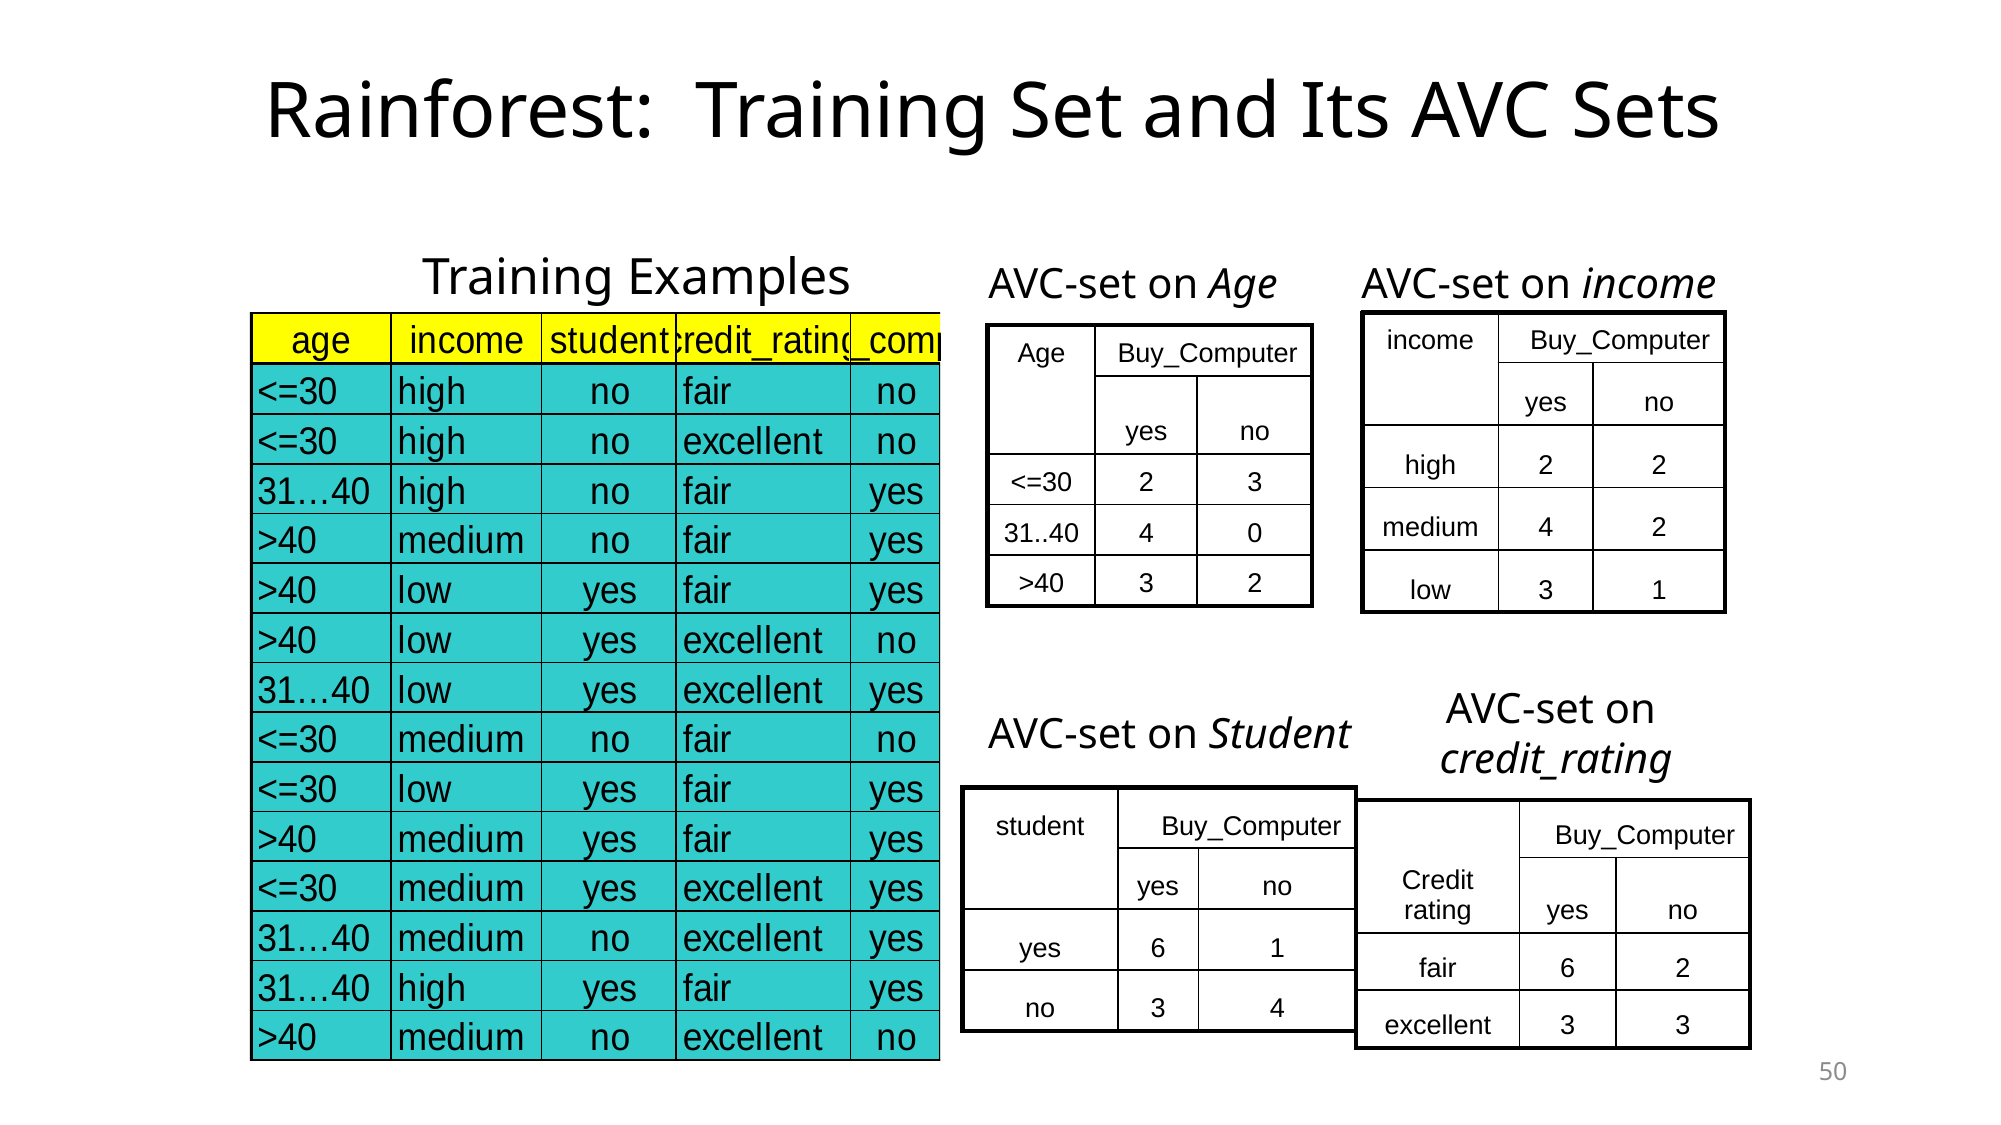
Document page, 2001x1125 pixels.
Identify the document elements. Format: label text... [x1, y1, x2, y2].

text_box AVC-set on income [1346, 249, 1732, 315]
table_header Buy_Computer [1520, 802, 1748, 857]
slide_number 50 [1412, 1042, 1863, 1103]
table_cell 0 [1198, 505, 1310, 554]
table_cell [990, 376, 1094, 453]
table_cell 3 [1198, 455, 1310, 504]
table_cell no [1199, 849, 1354, 908]
table_header student [965, 790, 1117, 848]
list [249, 312, 942, 1063]
table_cell >40 [990, 556, 1094, 604]
table_cell medium [1365, 488, 1498, 549]
table_header Buy_Computer [1119, 790, 1354, 847]
table_cell 6 [1119, 910, 1198, 969]
table_cell 3 [1499, 551, 1592, 610]
table_cell 2 [1594, 488, 1723, 549]
table_cell 4 [1199, 971, 1354, 1029]
table_cell no [1594, 363, 1723, 424]
table_cell 4 [1499, 488, 1592, 549]
title Rainforest: Training Set and Its AVC Sets [249, 62, 1750, 163]
table_cell 3 [1096, 556, 1196, 604]
text_box AVC-set on credit_rating [1424, 674, 1688, 790]
table_header Age [990, 327, 1094, 376]
table_header Buy_Computer [1096, 327, 1310, 375]
text_box AVC-set on Student [973, 699, 1366, 765]
table_cell yes [1119, 849, 1198, 908]
table_cell 1 [1594, 551, 1723, 610]
table_cell yes [1520, 858, 1615, 932]
table_header Credit rating [1358, 802, 1519, 932]
table_cell high [1365, 426, 1498, 487]
table_cell [965, 848, 1117, 908]
table_cell 2 [1499, 426, 1592, 487]
table_cell 6 [1520, 934, 1615, 989]
table_cell 3 [1617, 991, 1748, 1046]
table_cell fair [1358, 934, 1519, 989]
table_cell no [1198, 377, 1310, 453]
table_header income [1365, 315, 1498, 362]
table_cell yes [1096, 377, 1196, 453]
table_cell low [1365, 551, 1498, 610]
table_cell no [1617, 858, 1748, 932]
table_cell yes [965, 910, 1117, 969]
table_cell <=30 [990, 455, 1094, 504]
table_cell 2 [1617, 934, 1748, 989]
text_box Training Examples [337, 237, 938, 312]
table_cell excellent [1358, 991, 1519, 1046]
table_header Buy_Computer [1499, 315, 1723, 362]
table_cell 1 [1199, 910, 1354, 969]
table_cell 2 [1198, 556, 1310, 604]
table_cell no [965, 971, 1117, 1029]
table_cell 2 [1096, 455, 1196, 504]
text_box AVC-set on Age [973, 249, 1293, 315]
table_cell 4 [1096, 505, 1196, 554]
table_cell yes [1499, 363, 1592, 424]
table_cell 31..40 [990, 505, 1094, 554]
table_cell [1365, 362, 1498, 424]
table_cell 3 [1119, 971, 1198, 1029]
table_cell 2 [1594, 426, 1723, 487]
table_cell 3 [1520, 991, 1615, 1046]
